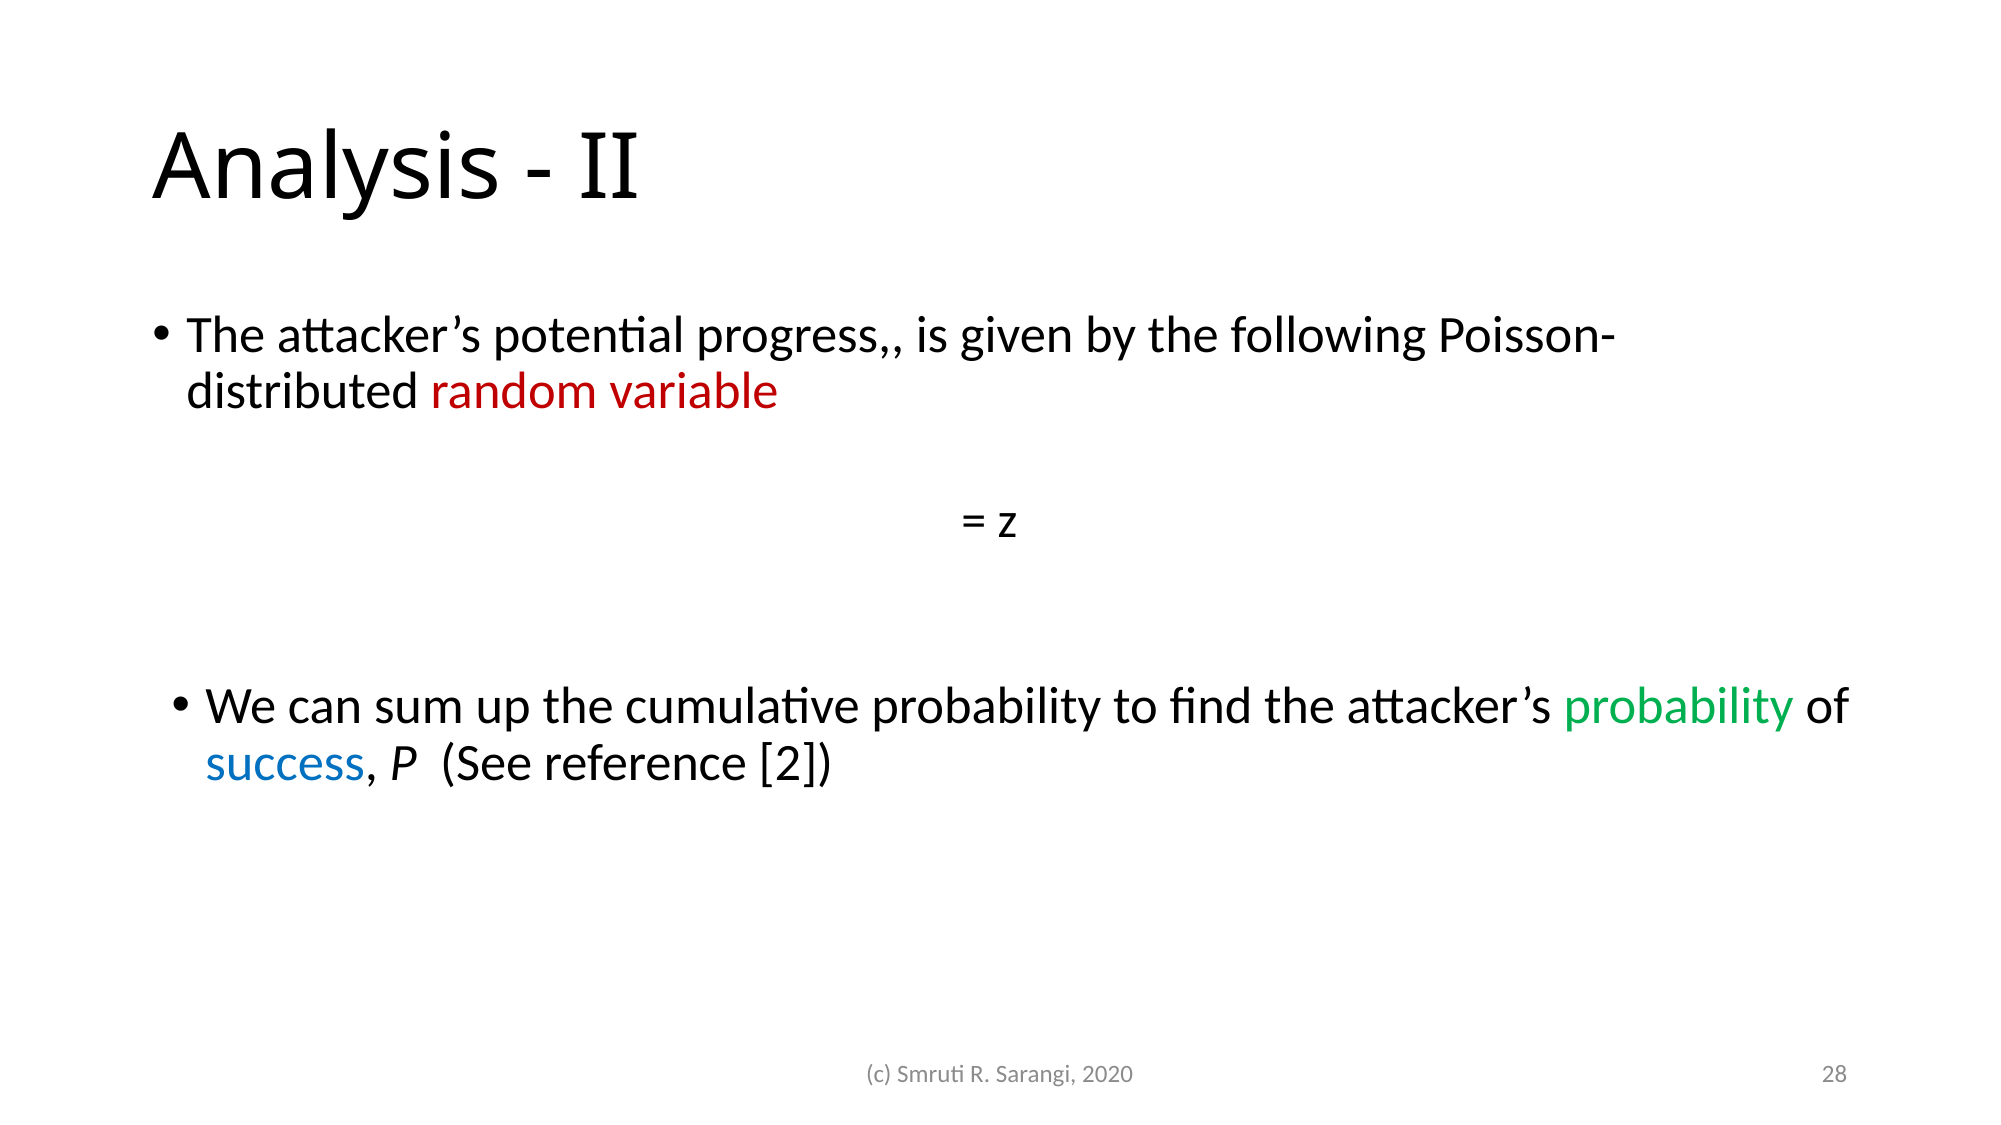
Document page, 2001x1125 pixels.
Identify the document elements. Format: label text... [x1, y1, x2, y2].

footer (c) Smruti R. Sarangi, 2020 [662, 1042, 1338, 1103]
title Analysis - II [137, 59, 1863, 278]
text_box We can sum up the cumulative probability to find the attacker’s probability of success, P (See reference [2]) [156, 671, 1882, 800]
slide_number 28 [1412, 1042, 1863, 1103]
